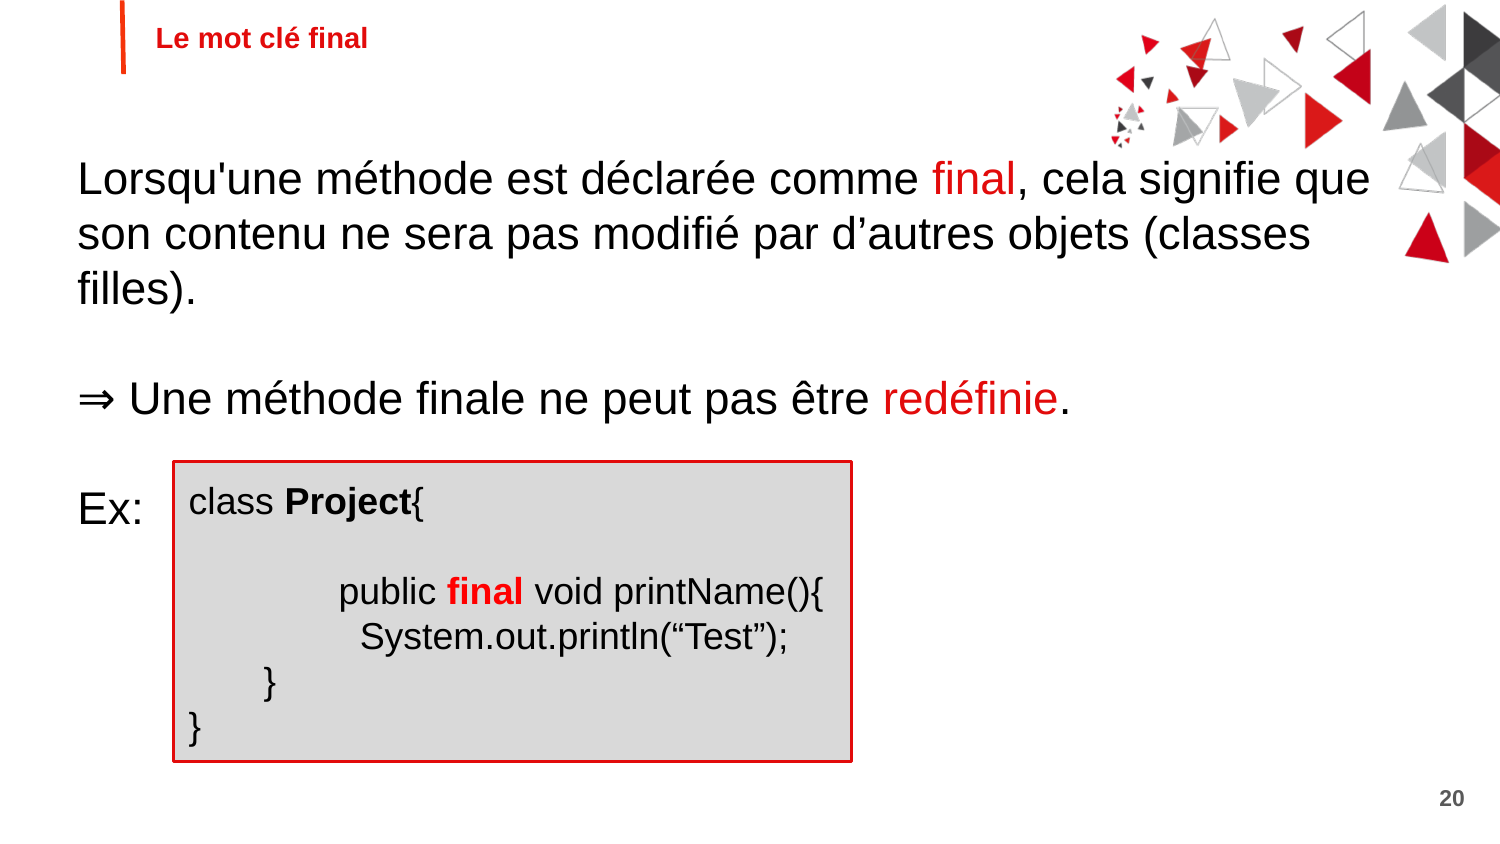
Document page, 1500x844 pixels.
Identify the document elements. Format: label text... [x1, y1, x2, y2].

slide_number 20 [1389, 764, 1480, 830]
picture [1110, 0, 1500, 268]
text_box Lorsqu'une méthode est déclarée comme final, cela signifie que son contenu ne sera pas modifié par d’autres objets (classes filles). ⇒ Une méthode finale ne peut pas être redéfinie. Ex: [62, 133, 1401, 604]
text_box class Project{ public final void printName(){ System.out.println(“Test”); } } [173, 461, 852, 762]
text_box Le mot clé final [140, 4, 793, 70]
